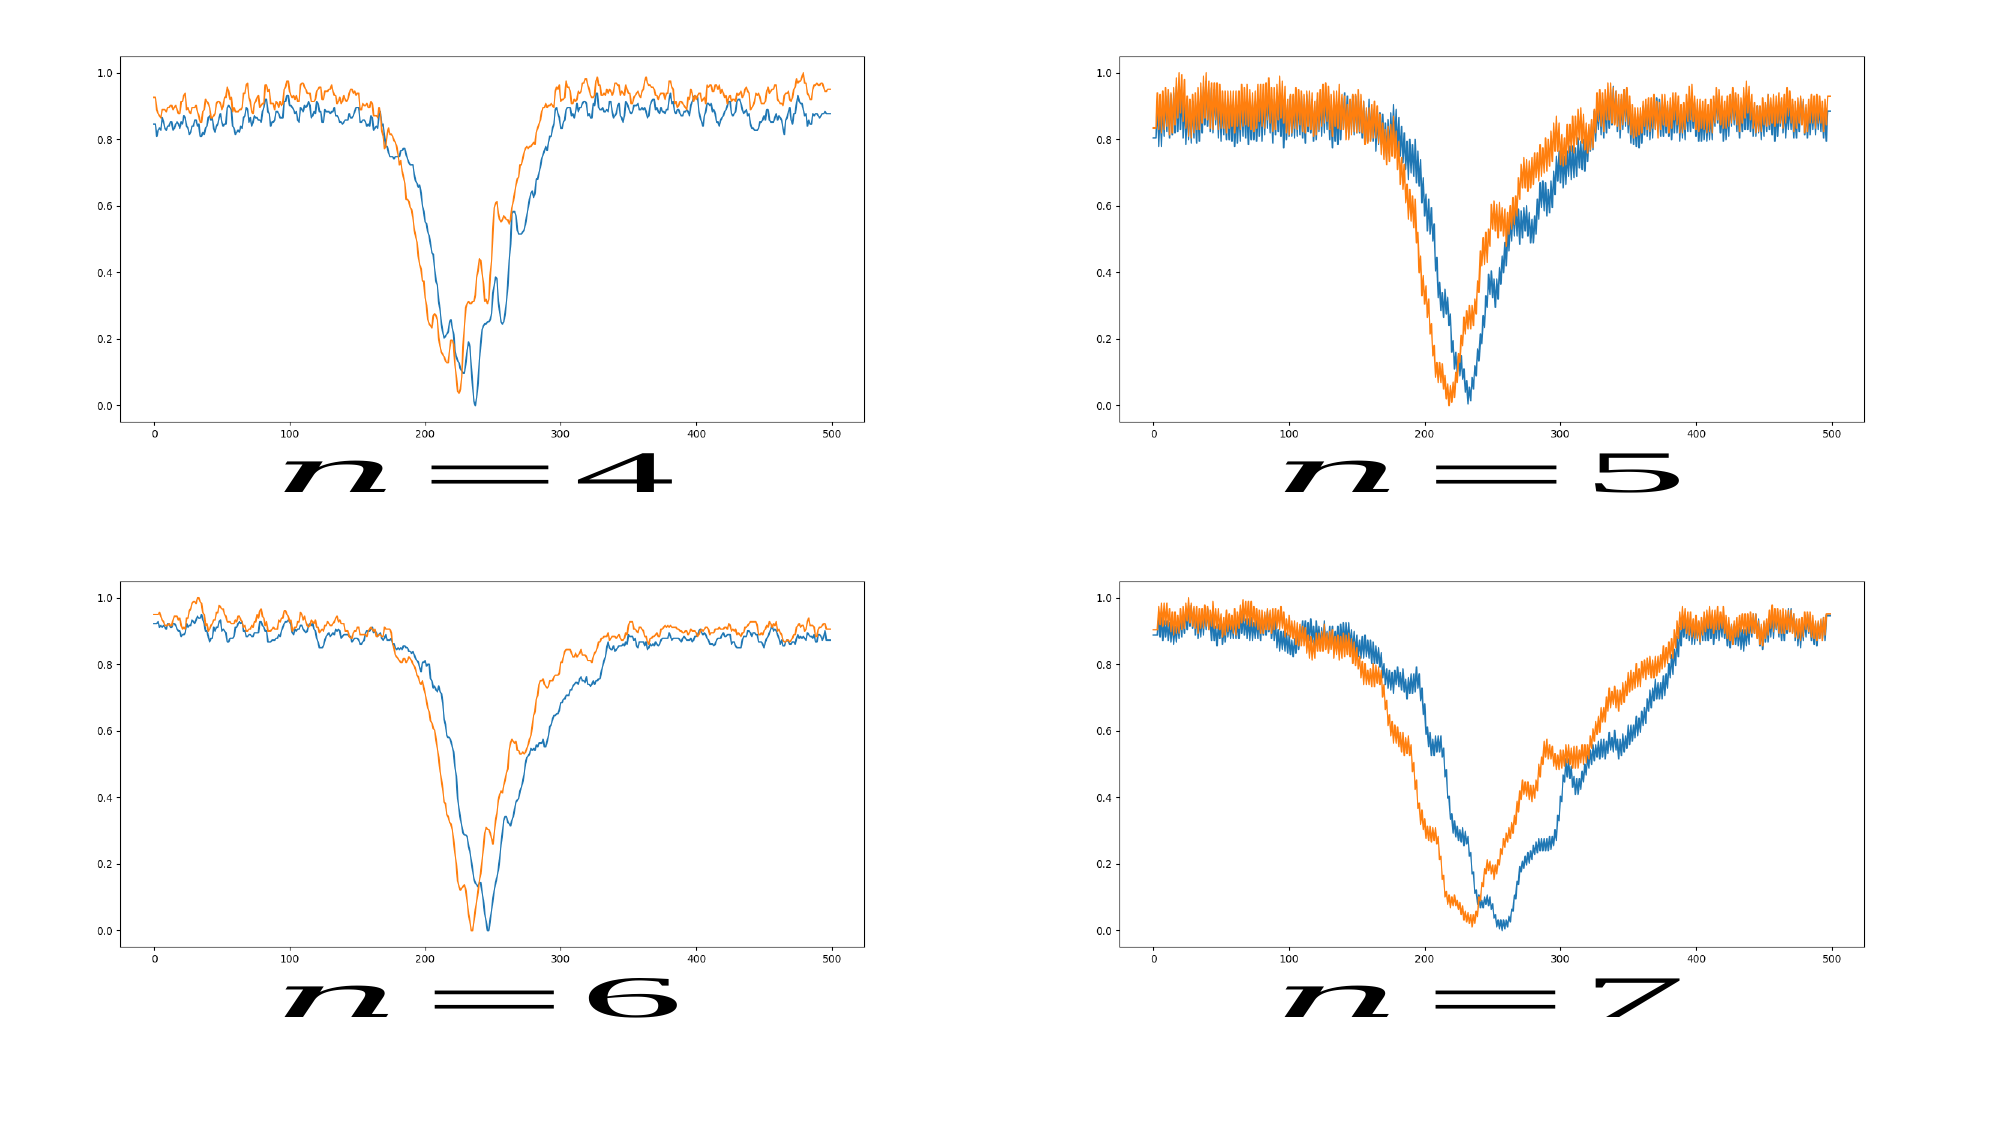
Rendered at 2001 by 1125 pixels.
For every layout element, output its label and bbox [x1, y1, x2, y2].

picture [999, 524, 1960, 999]
picture [0, 0, 960, 474]
picture [999, 0, 1960, 474]
picture [0, 524, 960, 999]
